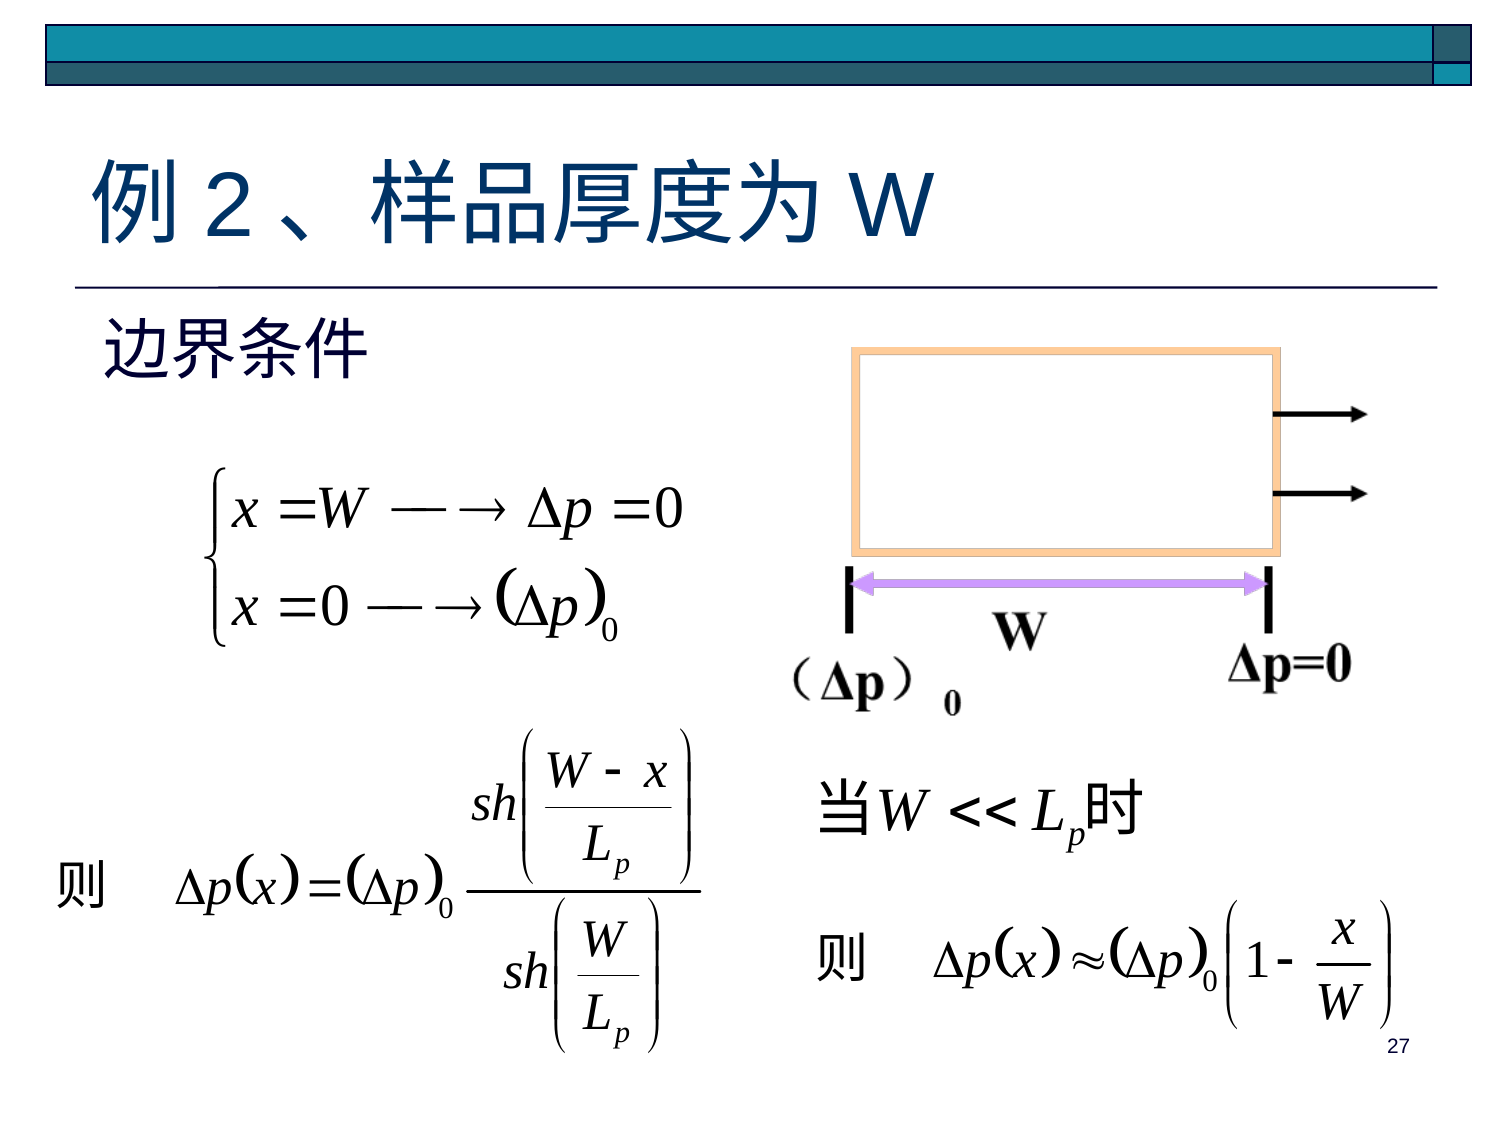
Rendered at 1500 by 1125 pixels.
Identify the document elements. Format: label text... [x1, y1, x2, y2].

slide_number 27 [1112, 1024, 1426, 1101]
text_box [809, 888, 1406, 1041]
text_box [190, 457, 697, 659]
text_box 边界条件 [88, 299, 386, 395]
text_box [809, 768, 1154, 866]
text_box 例2、样品厚度为W [74, 75, 1350, 263]
picture [726, 347, 1387, 749]
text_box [49, 719, 713, 1063]
